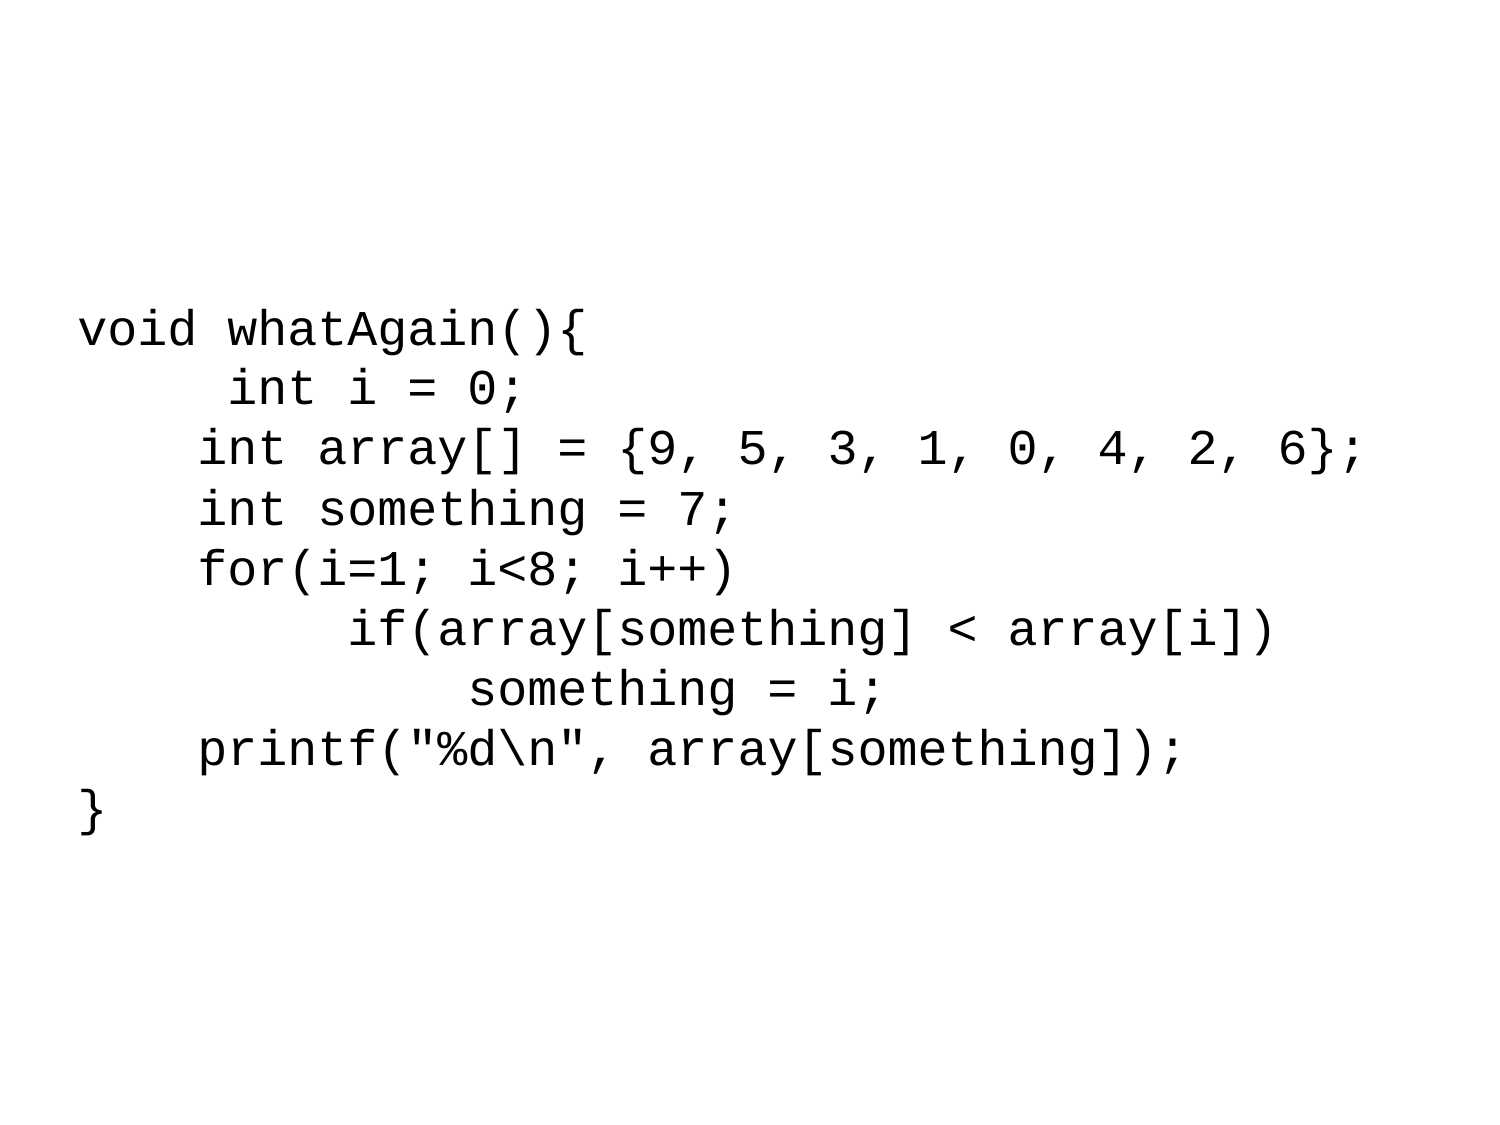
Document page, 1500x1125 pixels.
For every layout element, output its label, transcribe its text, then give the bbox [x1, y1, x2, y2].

text_box void whatAgain(){ int i = 0; int array[] = {9, 5, 3, 1, 0, 4, 2, 6}; int something = 7; for(i=1; i<8; i++) if(array[something] < array[i]) something = i; printf("%d\n", array[something]); } [62, 287, 1438, 843]
